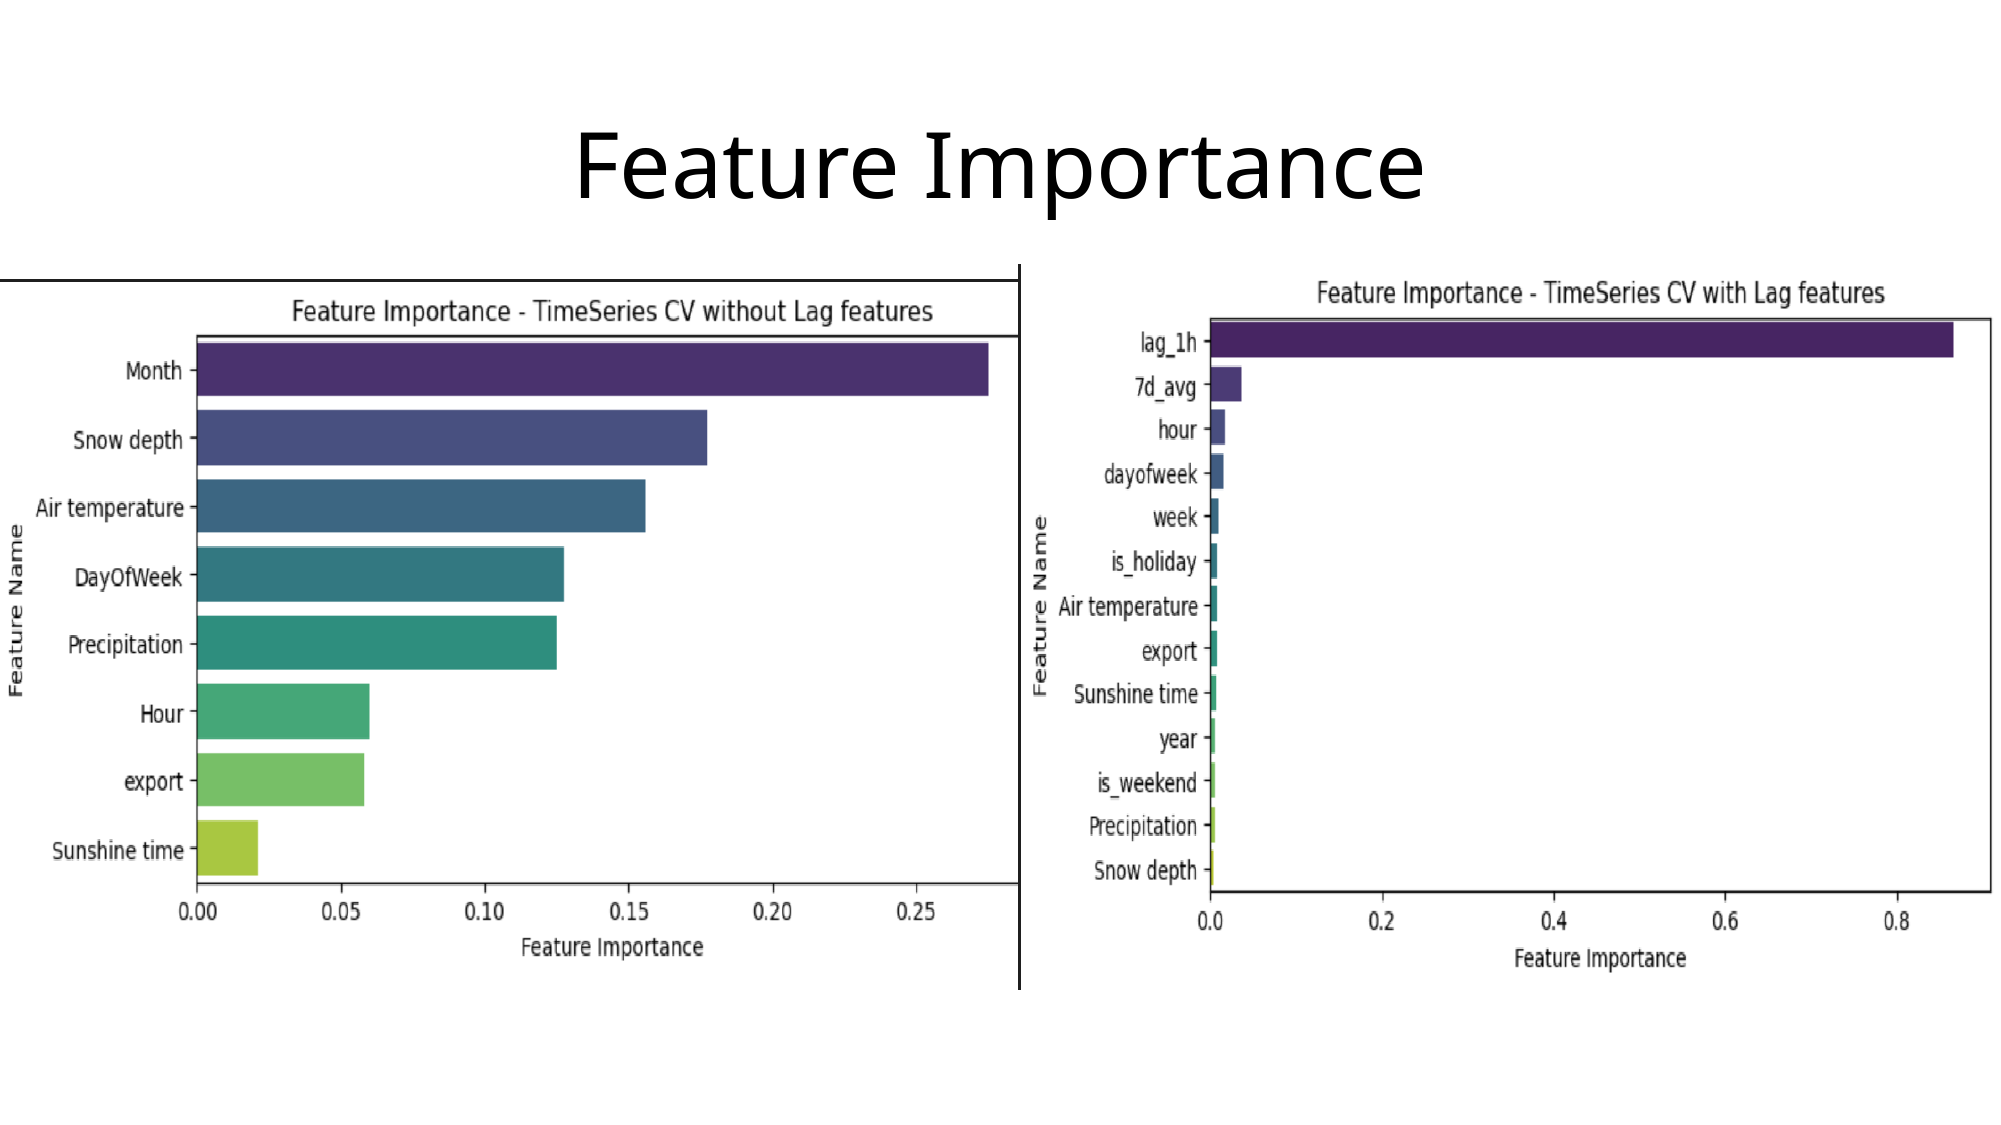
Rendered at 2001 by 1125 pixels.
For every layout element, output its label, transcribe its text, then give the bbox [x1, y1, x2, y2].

picture [0, 264, 2000, 990]
title Feature Importance [137, 59, 1863, 278]
